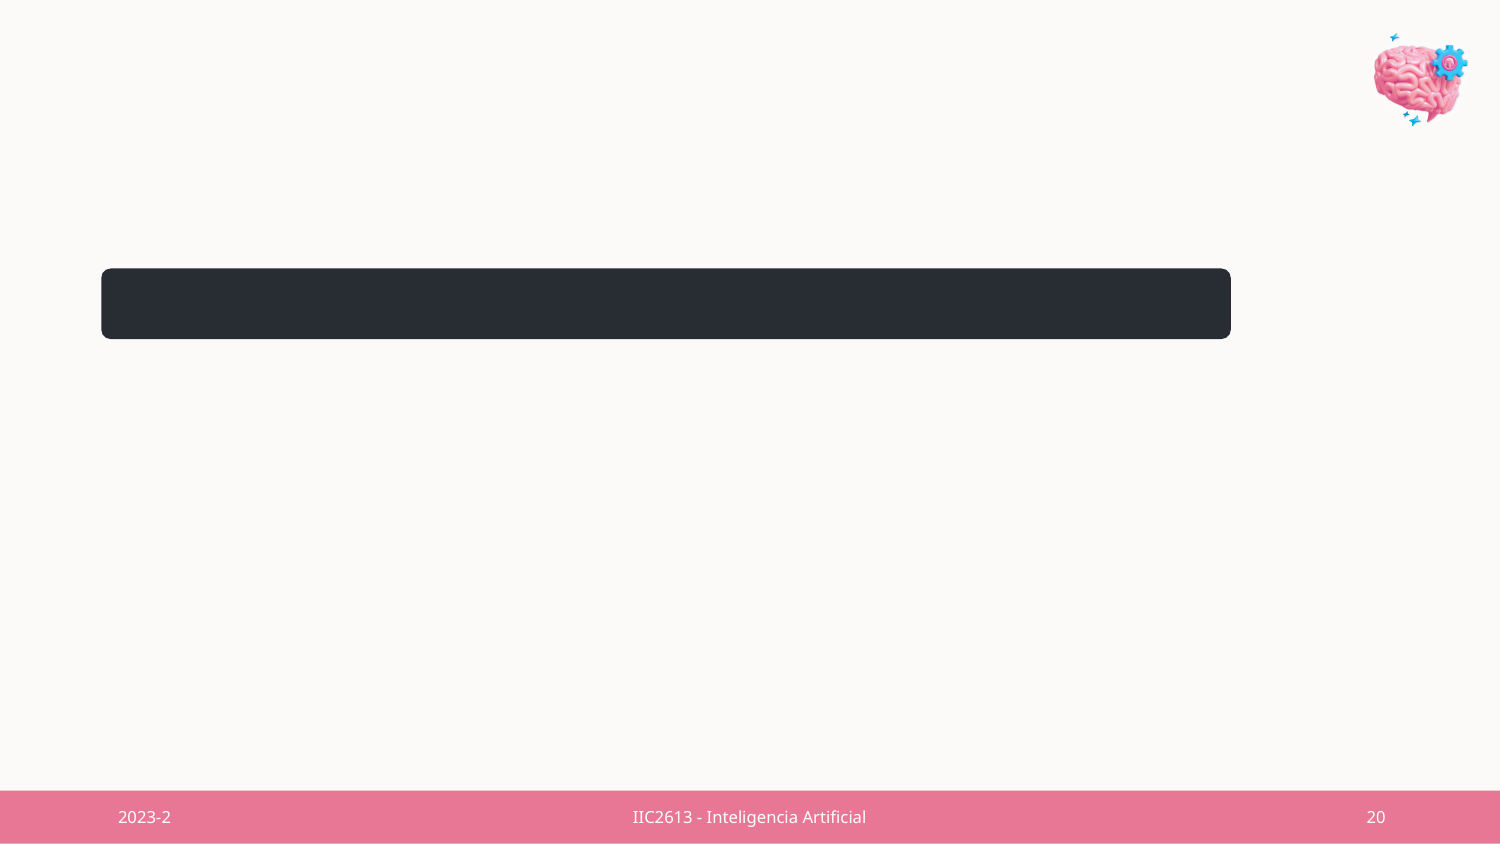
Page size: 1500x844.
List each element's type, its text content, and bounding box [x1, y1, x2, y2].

slide_number ‹#› [1059, 795, 1397, 841]
picture [1361, 22, 1479, 140]
